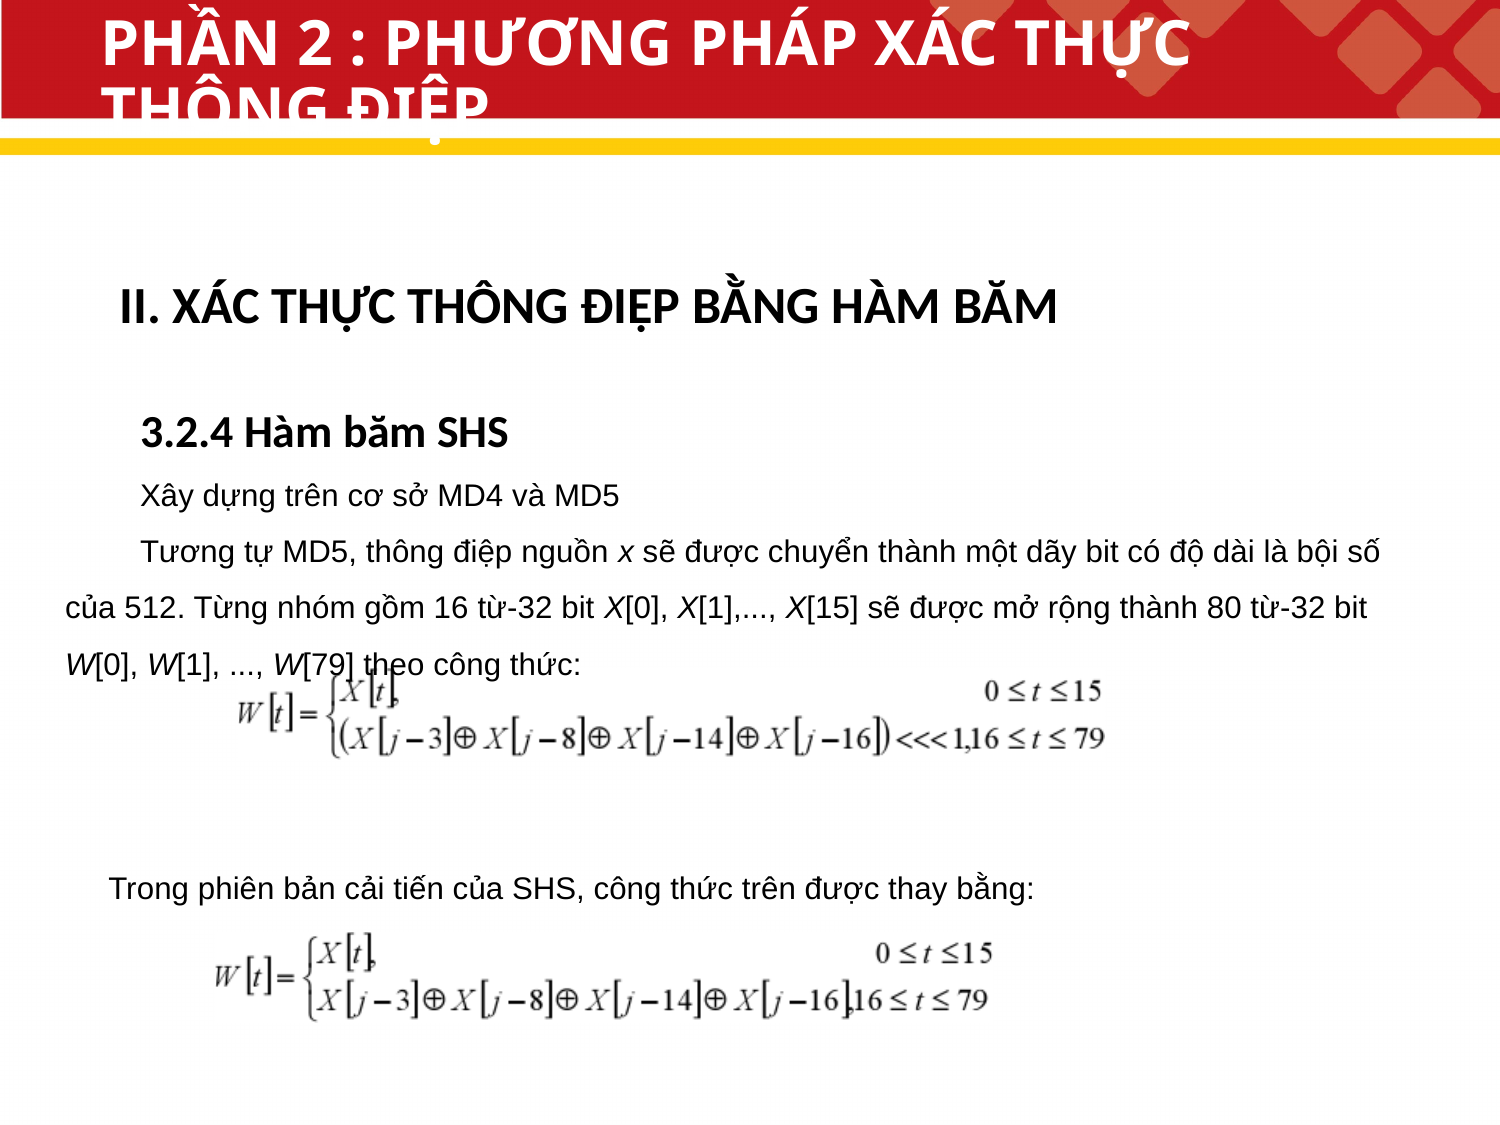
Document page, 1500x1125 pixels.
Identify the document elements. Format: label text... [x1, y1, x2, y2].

text_box II. XÁC THỰC THÔNG ĐIỆP BẰNG HÀM BĂM [104, 264, 1075, 342]
title PHẦN 2 : PHƯƠNG PHÁP XÁC THỰC THÔNG ĐIỆP [85, 0, 1403, 188]
picture [0, 0, 1500, 1125]
text_box 3.2.4 Hàm băm SHS Xây dựng trên cơ sở MD4 và MD5 Tương tự MD5, thông điệp nguồn x sẽ được chuyển thành một dãy bit có độ dài là bội số của 512. Từng nhóm gồm 16 từ-32 bit X[0], X[1],..., X[15] sẽ được mở rộng thành 80 từ-32 bit W[0], W[1], ..., W[79] theo công thức: Trong phiên bản cải tiến của SHS, công thức trên được thay bằng: [50, 366, 1439, 999]
